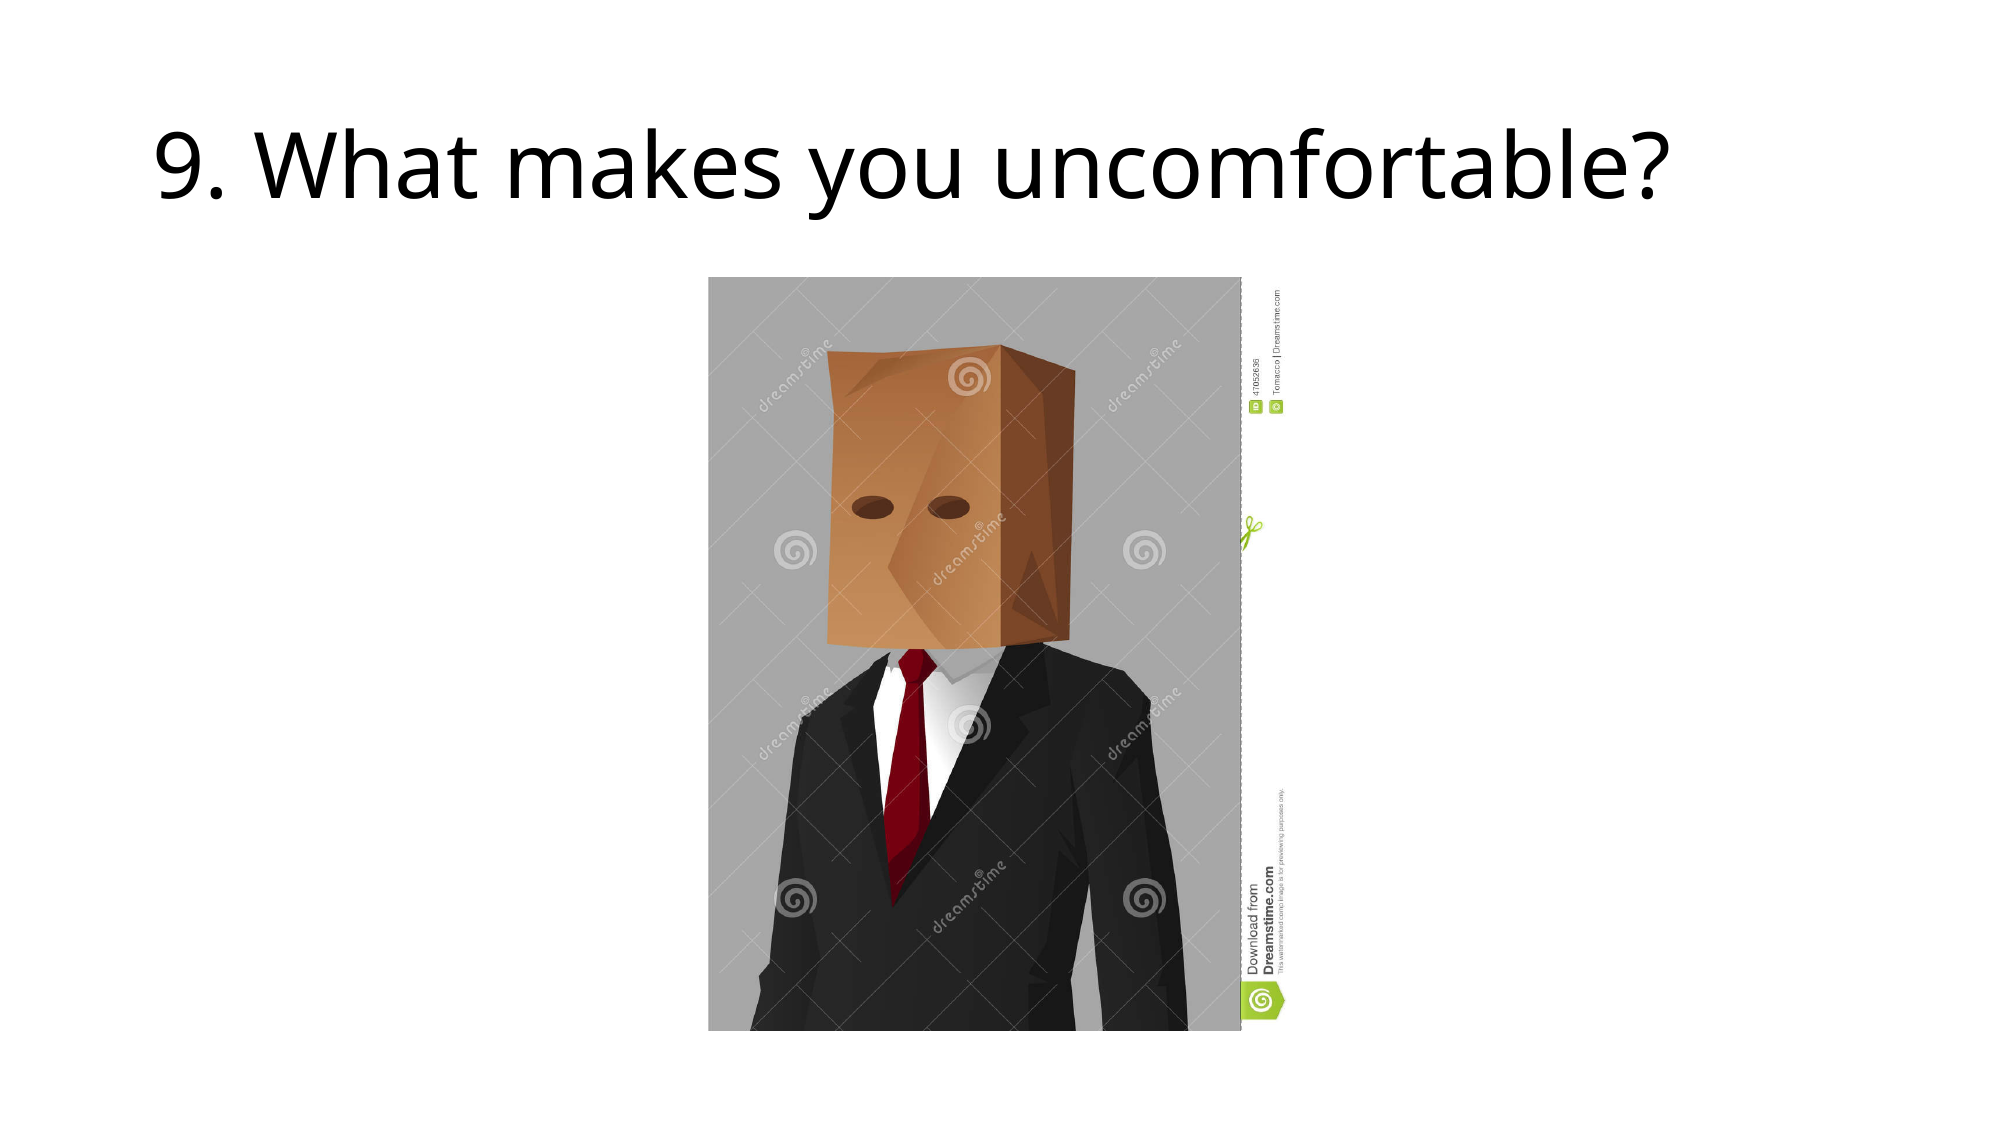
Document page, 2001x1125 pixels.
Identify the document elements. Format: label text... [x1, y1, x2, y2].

title 9. What makes you uncomfortable? [137, 59, 1863, 278]
picture [708, 277, 1292, 1032]
